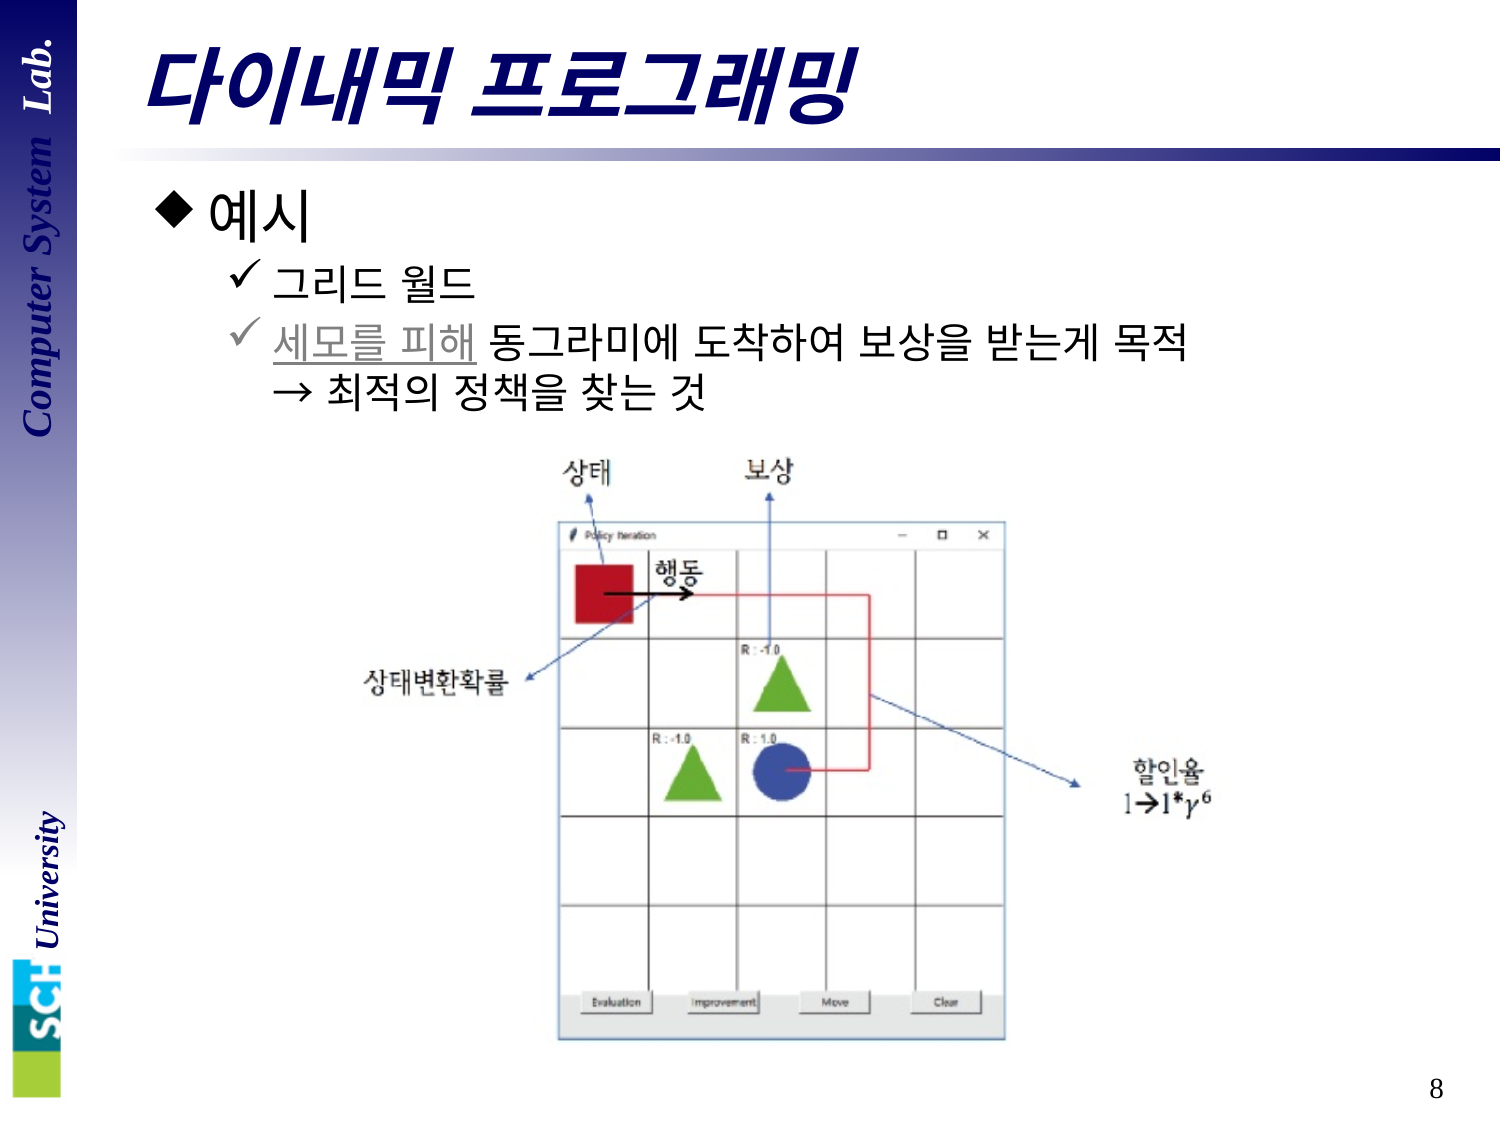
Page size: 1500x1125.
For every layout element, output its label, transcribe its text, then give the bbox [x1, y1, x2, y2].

picture [5, 952, 69, 1104]
list 예시 그리드 월드 세모를 피해 동그라미에 도착하여 보상을 받는게 목적 → 최적의 정책을 찾는 것 [135, 172, 1448, 1100]
picture [347, 444, 1236, 1050]
title 다이내믹 프로그래밍 [123, 25, 1460, 143]
